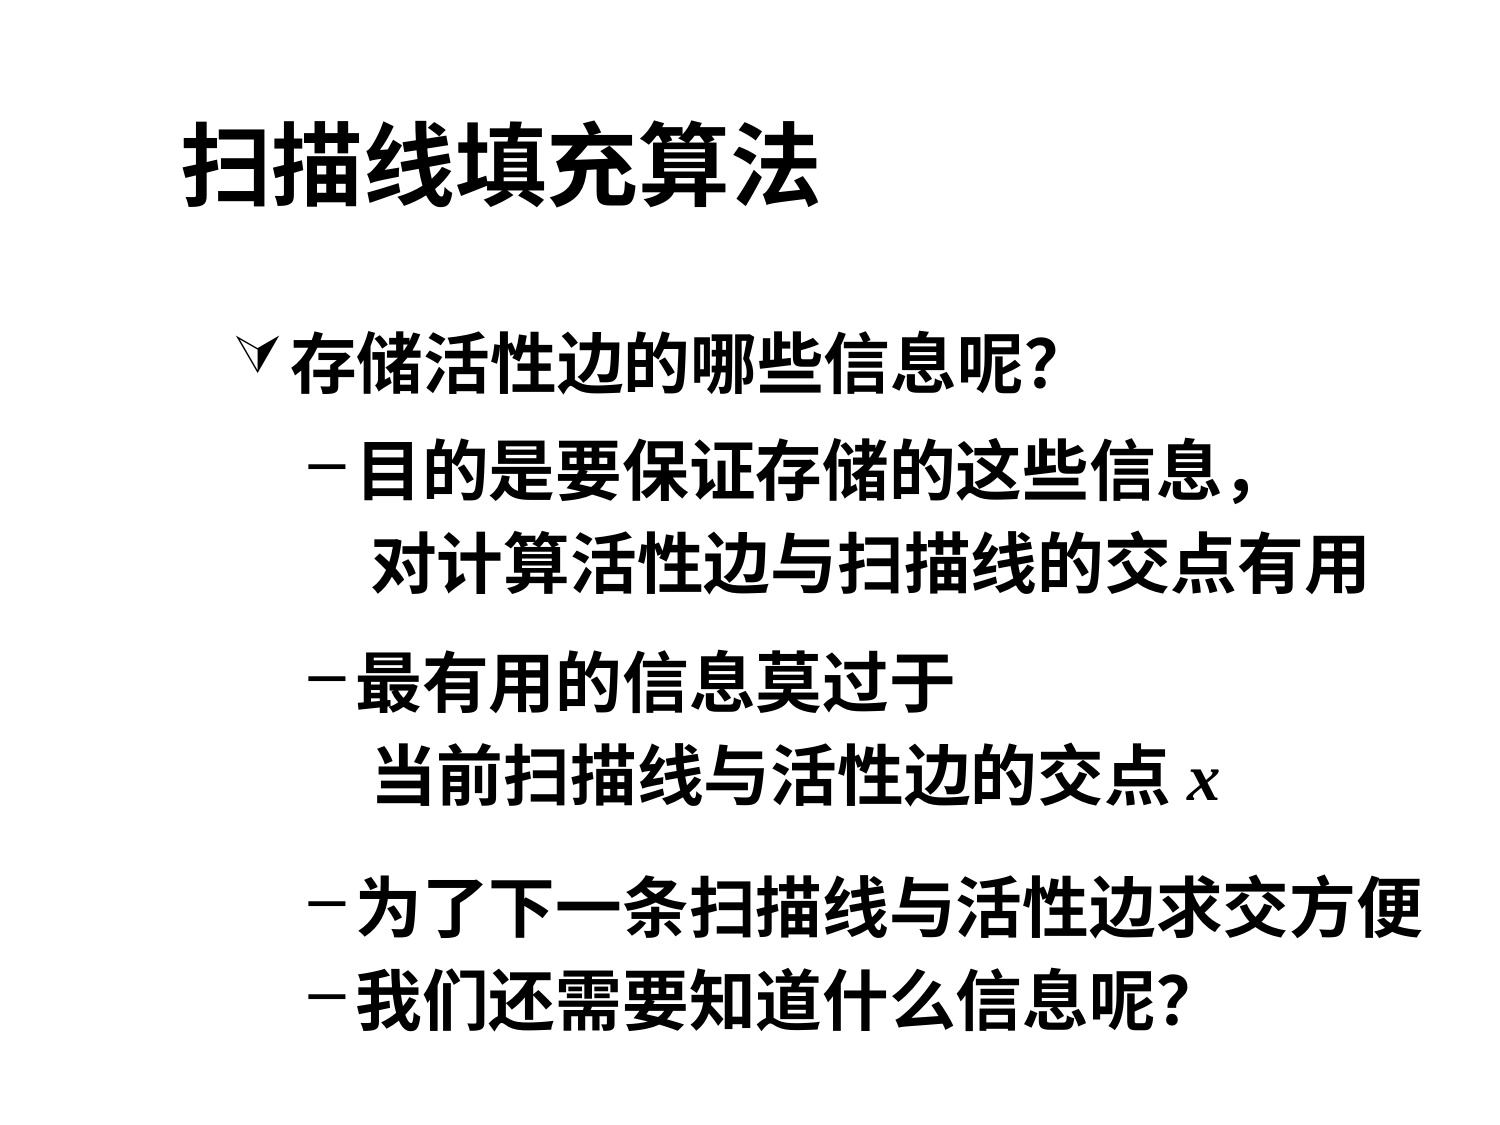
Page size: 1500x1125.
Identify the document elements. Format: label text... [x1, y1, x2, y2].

text_box 最有用的信息莫过于 当前扫描线与活性边的交点x [218, 633, 1459, 846]
title 扫描线填充算法 [164, 43, 1328, 282]
text_box 存储活性边的哪些信息呢？ [218, 314, 1329, 411]
text_box 为了下一条扫描线与活性边求交方便 我们还需要知道什么信息呢？ [218, 857, 1459, 1094]
text_box 目的是要保证存储的这些信息， 对计算活性边与扫描线的交点有用 [218, 420, 1459, 633]
